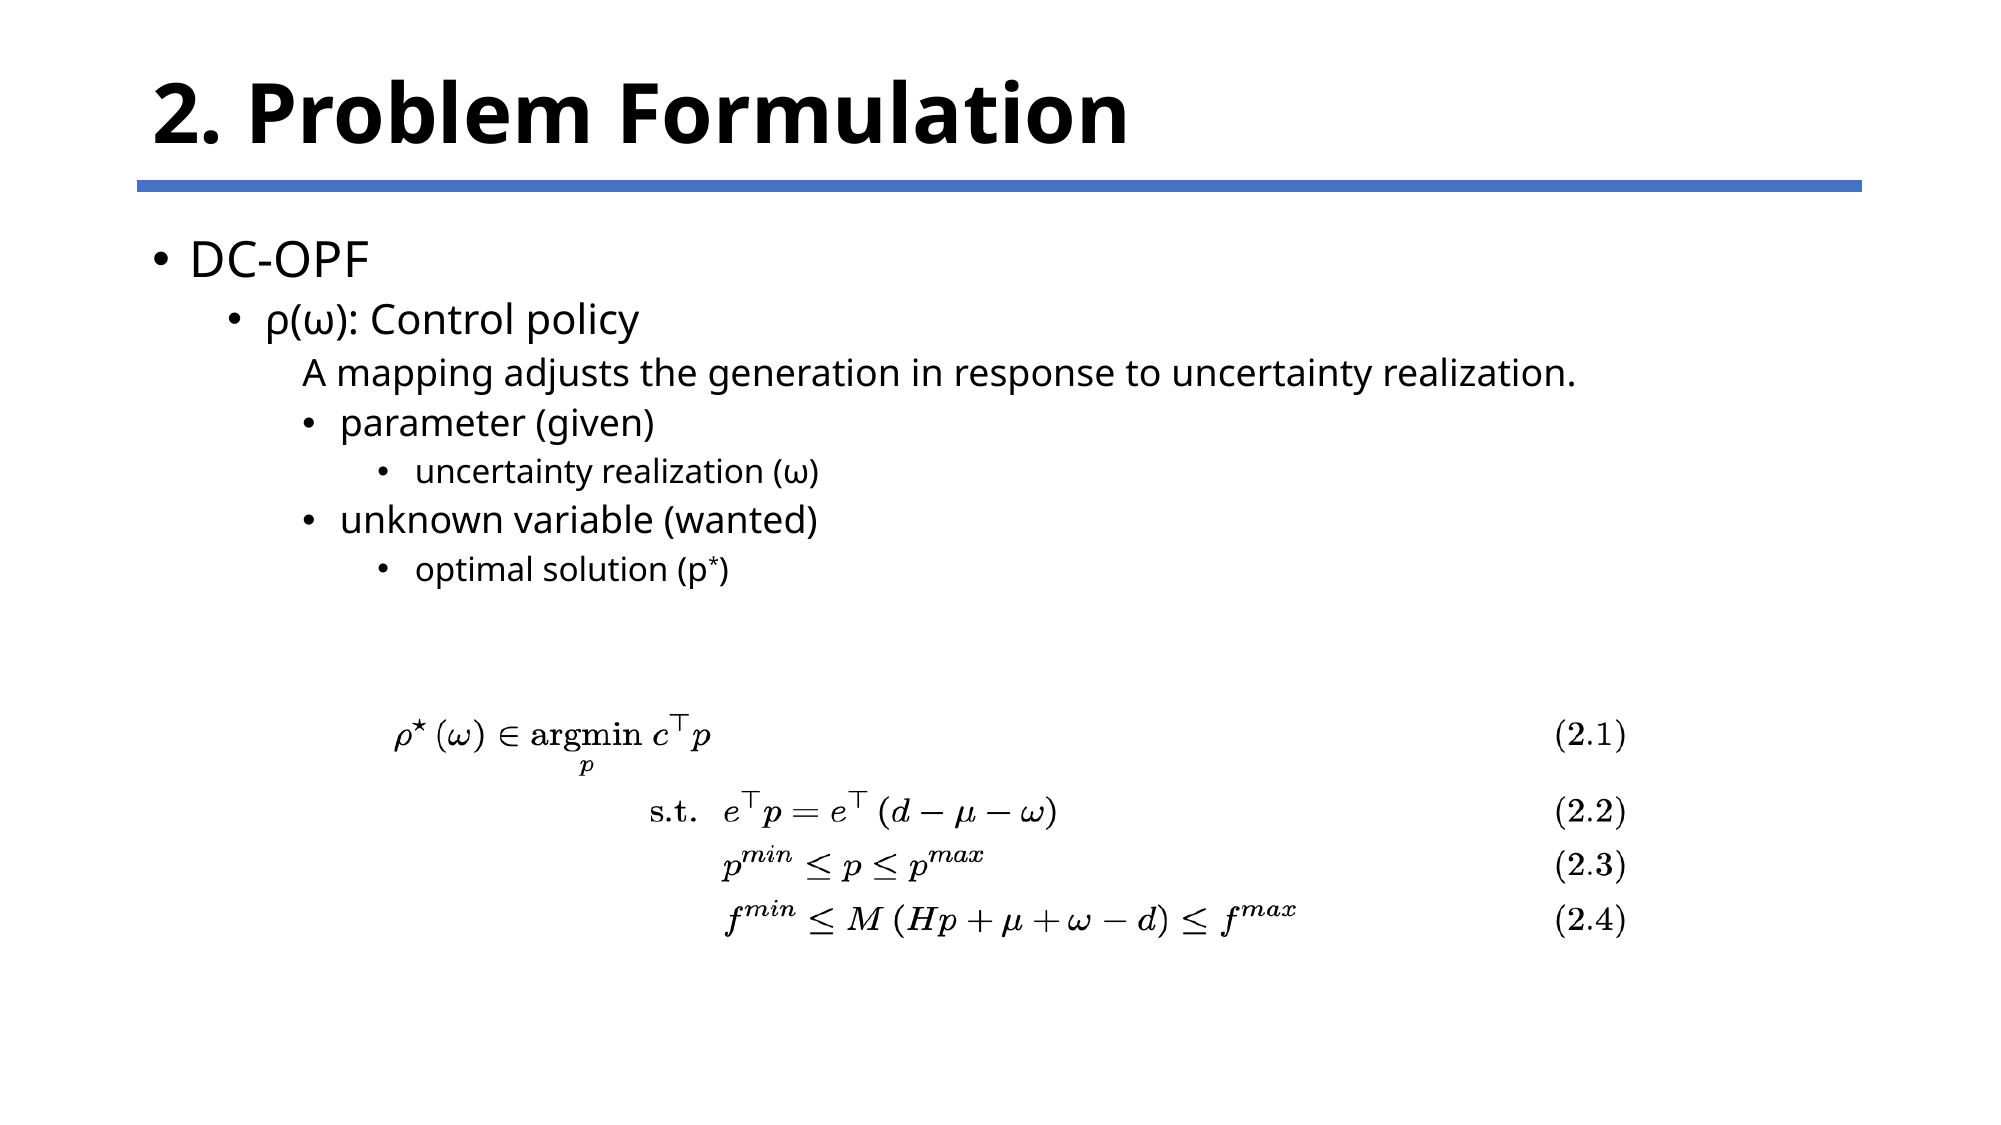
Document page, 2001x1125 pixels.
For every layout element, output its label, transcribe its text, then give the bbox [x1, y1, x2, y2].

list DC-OPF ρ(ω): Control policy A mapping adjusts the generation in response to uncertainty realization. parameter (given) uncertainty realization (ω) unknown variable (wanted) optimal solution (p*) [137, 226, 1863, 1076]
title 2. Problem Formulation [137, 59, 1863, 173]
picture [364, 694, 1636, 955]
